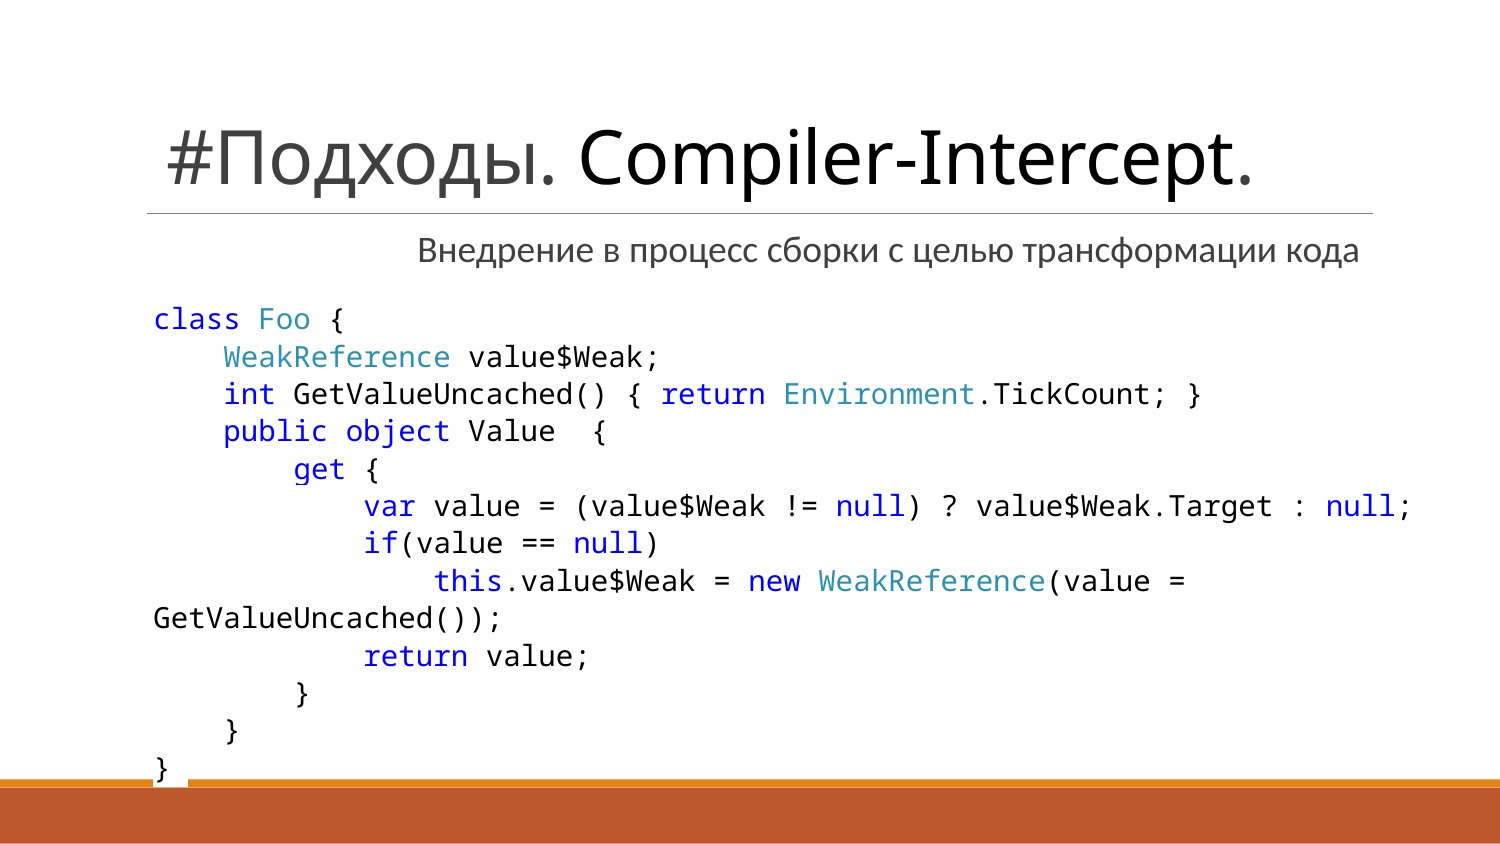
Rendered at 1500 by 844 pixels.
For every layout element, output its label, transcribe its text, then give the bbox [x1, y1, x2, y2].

text_box class Foo { WeakReference value$Weak; int GetValueUncached() { return Environment.TickCount; } public object Value { get { var value = (value$Weak != null) ? value$Weak.Target : null; if(value == null) this.value$Weak = new WeakReference(value = GetValueUncached()); return value; } } } [138, 283, 1476, 726]
list Внедрение в процесс сборки с целью трансформации кода [75, 215, 1377, 284]
title #Подходы. Compiler-Intercept. [151, 74, 1377, 215]
